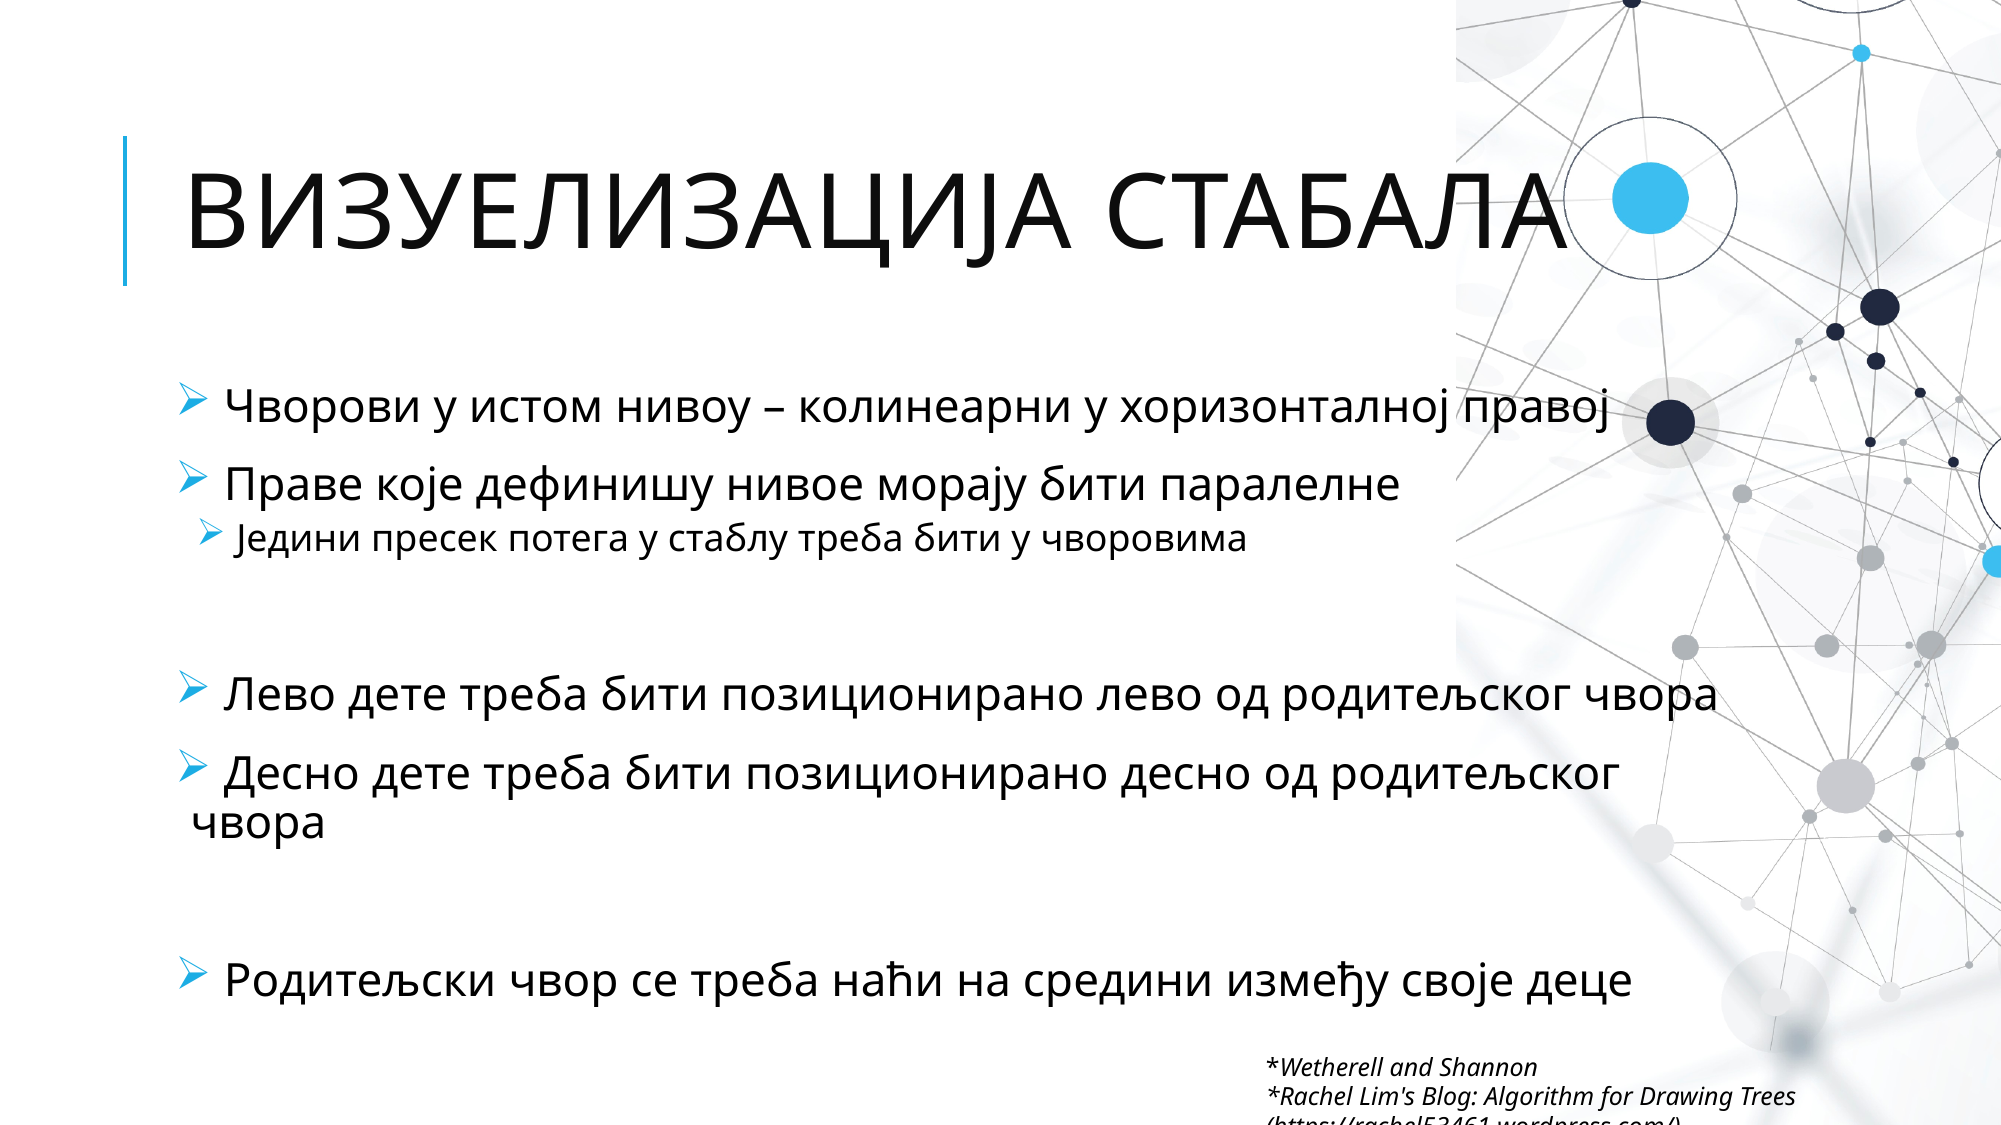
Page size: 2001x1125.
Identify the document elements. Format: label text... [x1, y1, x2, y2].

text_box *Wetherell and Shannon *Rachel Lim's Blog: Algorithm for Drawing Trees (https://rachel53461.wordpress.com/) [1251, 1043, 2000, 1125]
picture [1230, 2, 2001, 1125]
list Чворови у истом нивоу – колинеарни у хоризонталној правој Праве које дефинишу нивое морају бити паралелне Једини пресек потега у стаблу треба бити у чворовима Лево дете треба бити позиционирано лево од родитељског чвора Десно дете треба бити позиционирано десно од родитељског чвора Родитељски чвор се треба наћи на средини између своје деце [168, 375, 1763, 1035]
title Визуелизација стабала [168, 96, 1763, 342]
